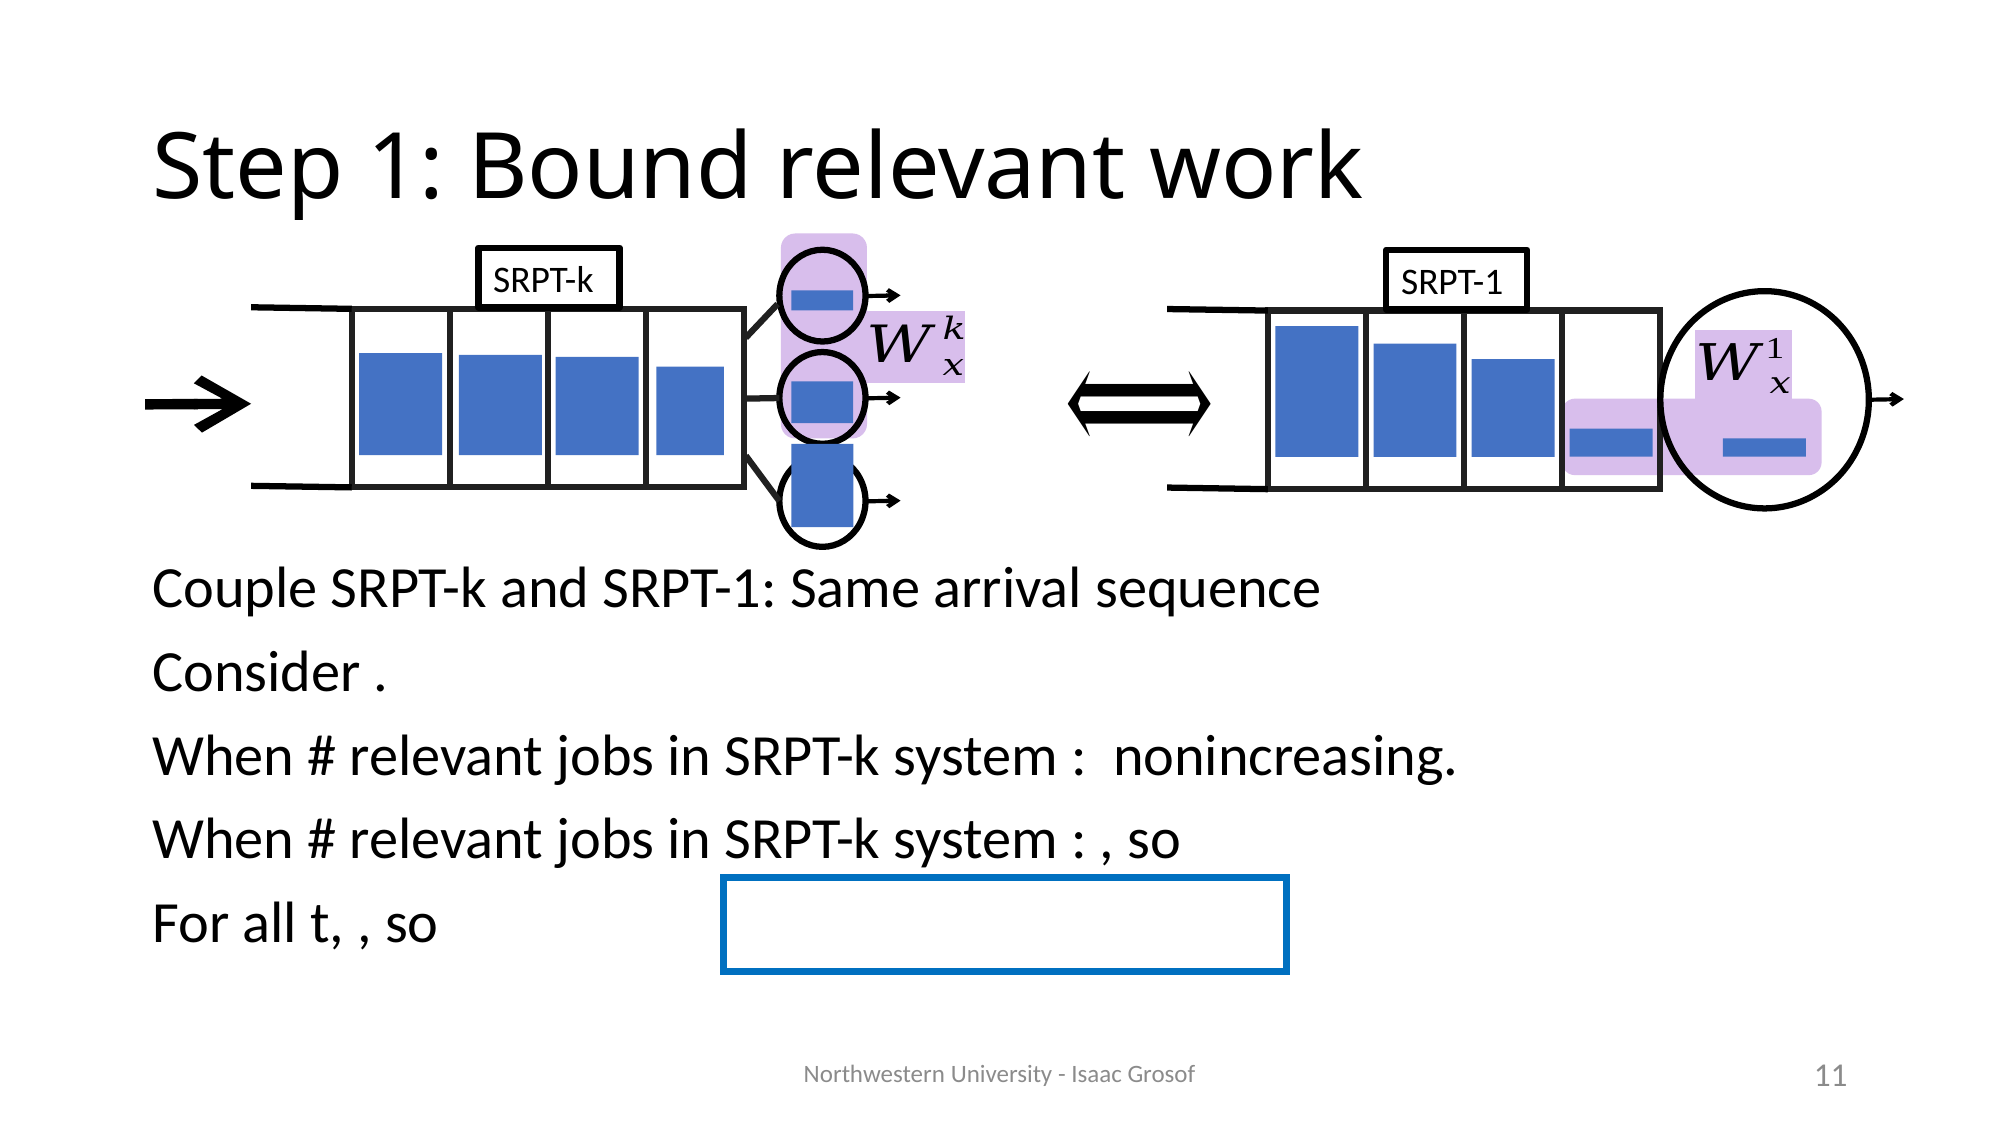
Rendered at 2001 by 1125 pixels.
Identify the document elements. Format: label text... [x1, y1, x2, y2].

footer Northwestern University - Isaac Grosof [662, 1042, 1338, 1103]
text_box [145, 247, 901, 547]
slide_number 11 [1412, 1042, 1863, 1103]
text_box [1167, 249, 1904, 509]
text_box [722, 877, 1288, 972]
title Step 1: Bound relevant work [137, 59, 1863, 278]
